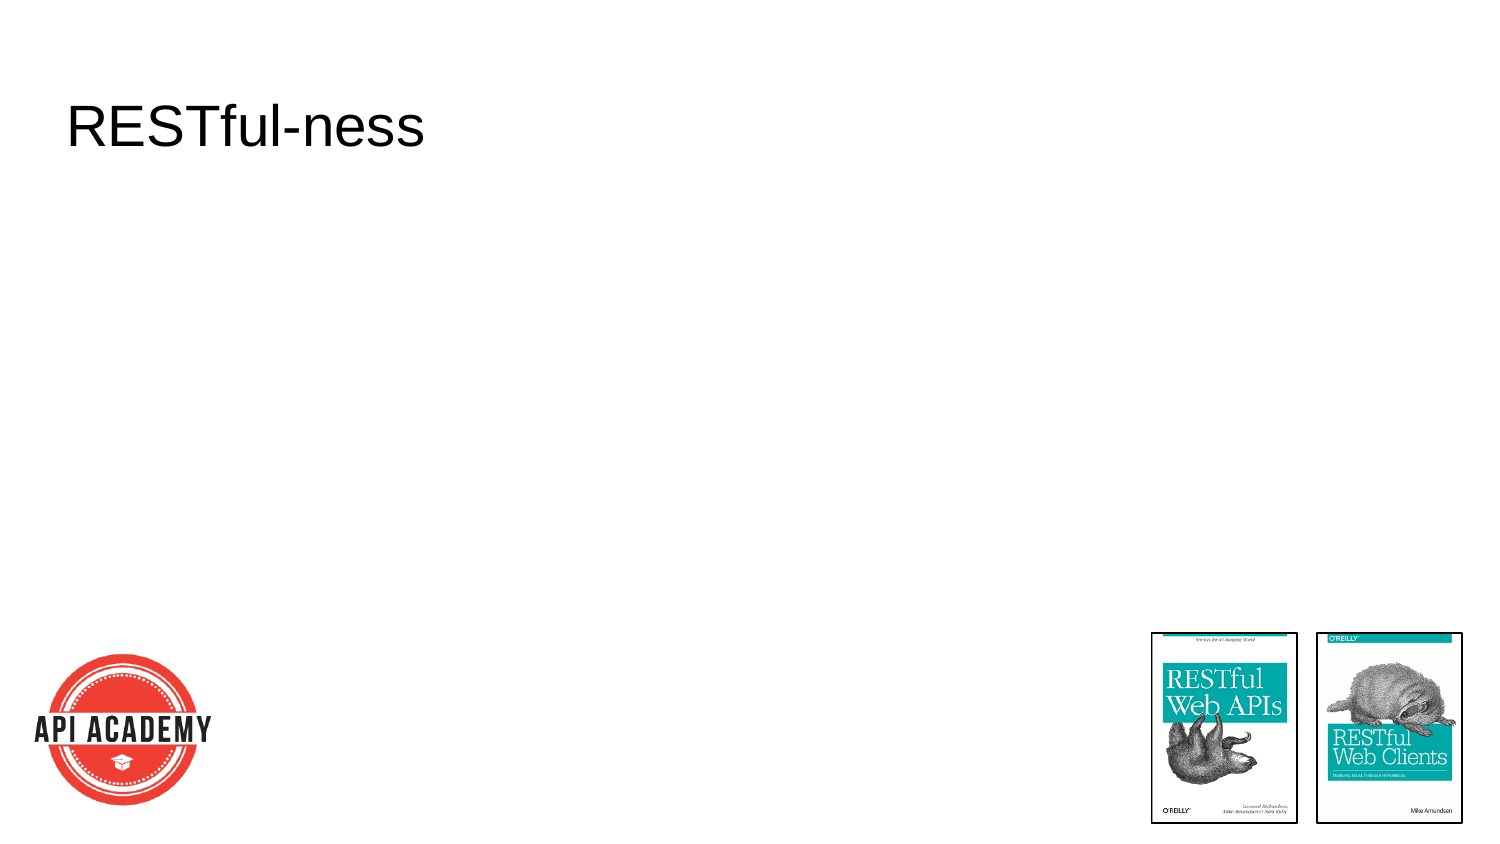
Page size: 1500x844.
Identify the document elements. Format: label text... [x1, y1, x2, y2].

title RESTful-ness [51, 72, 1449, 167]
picture [32, 638, 212, 818]
picture [1152, 634, 1296, 822]
picture [1318, 634, 1461, 822]
